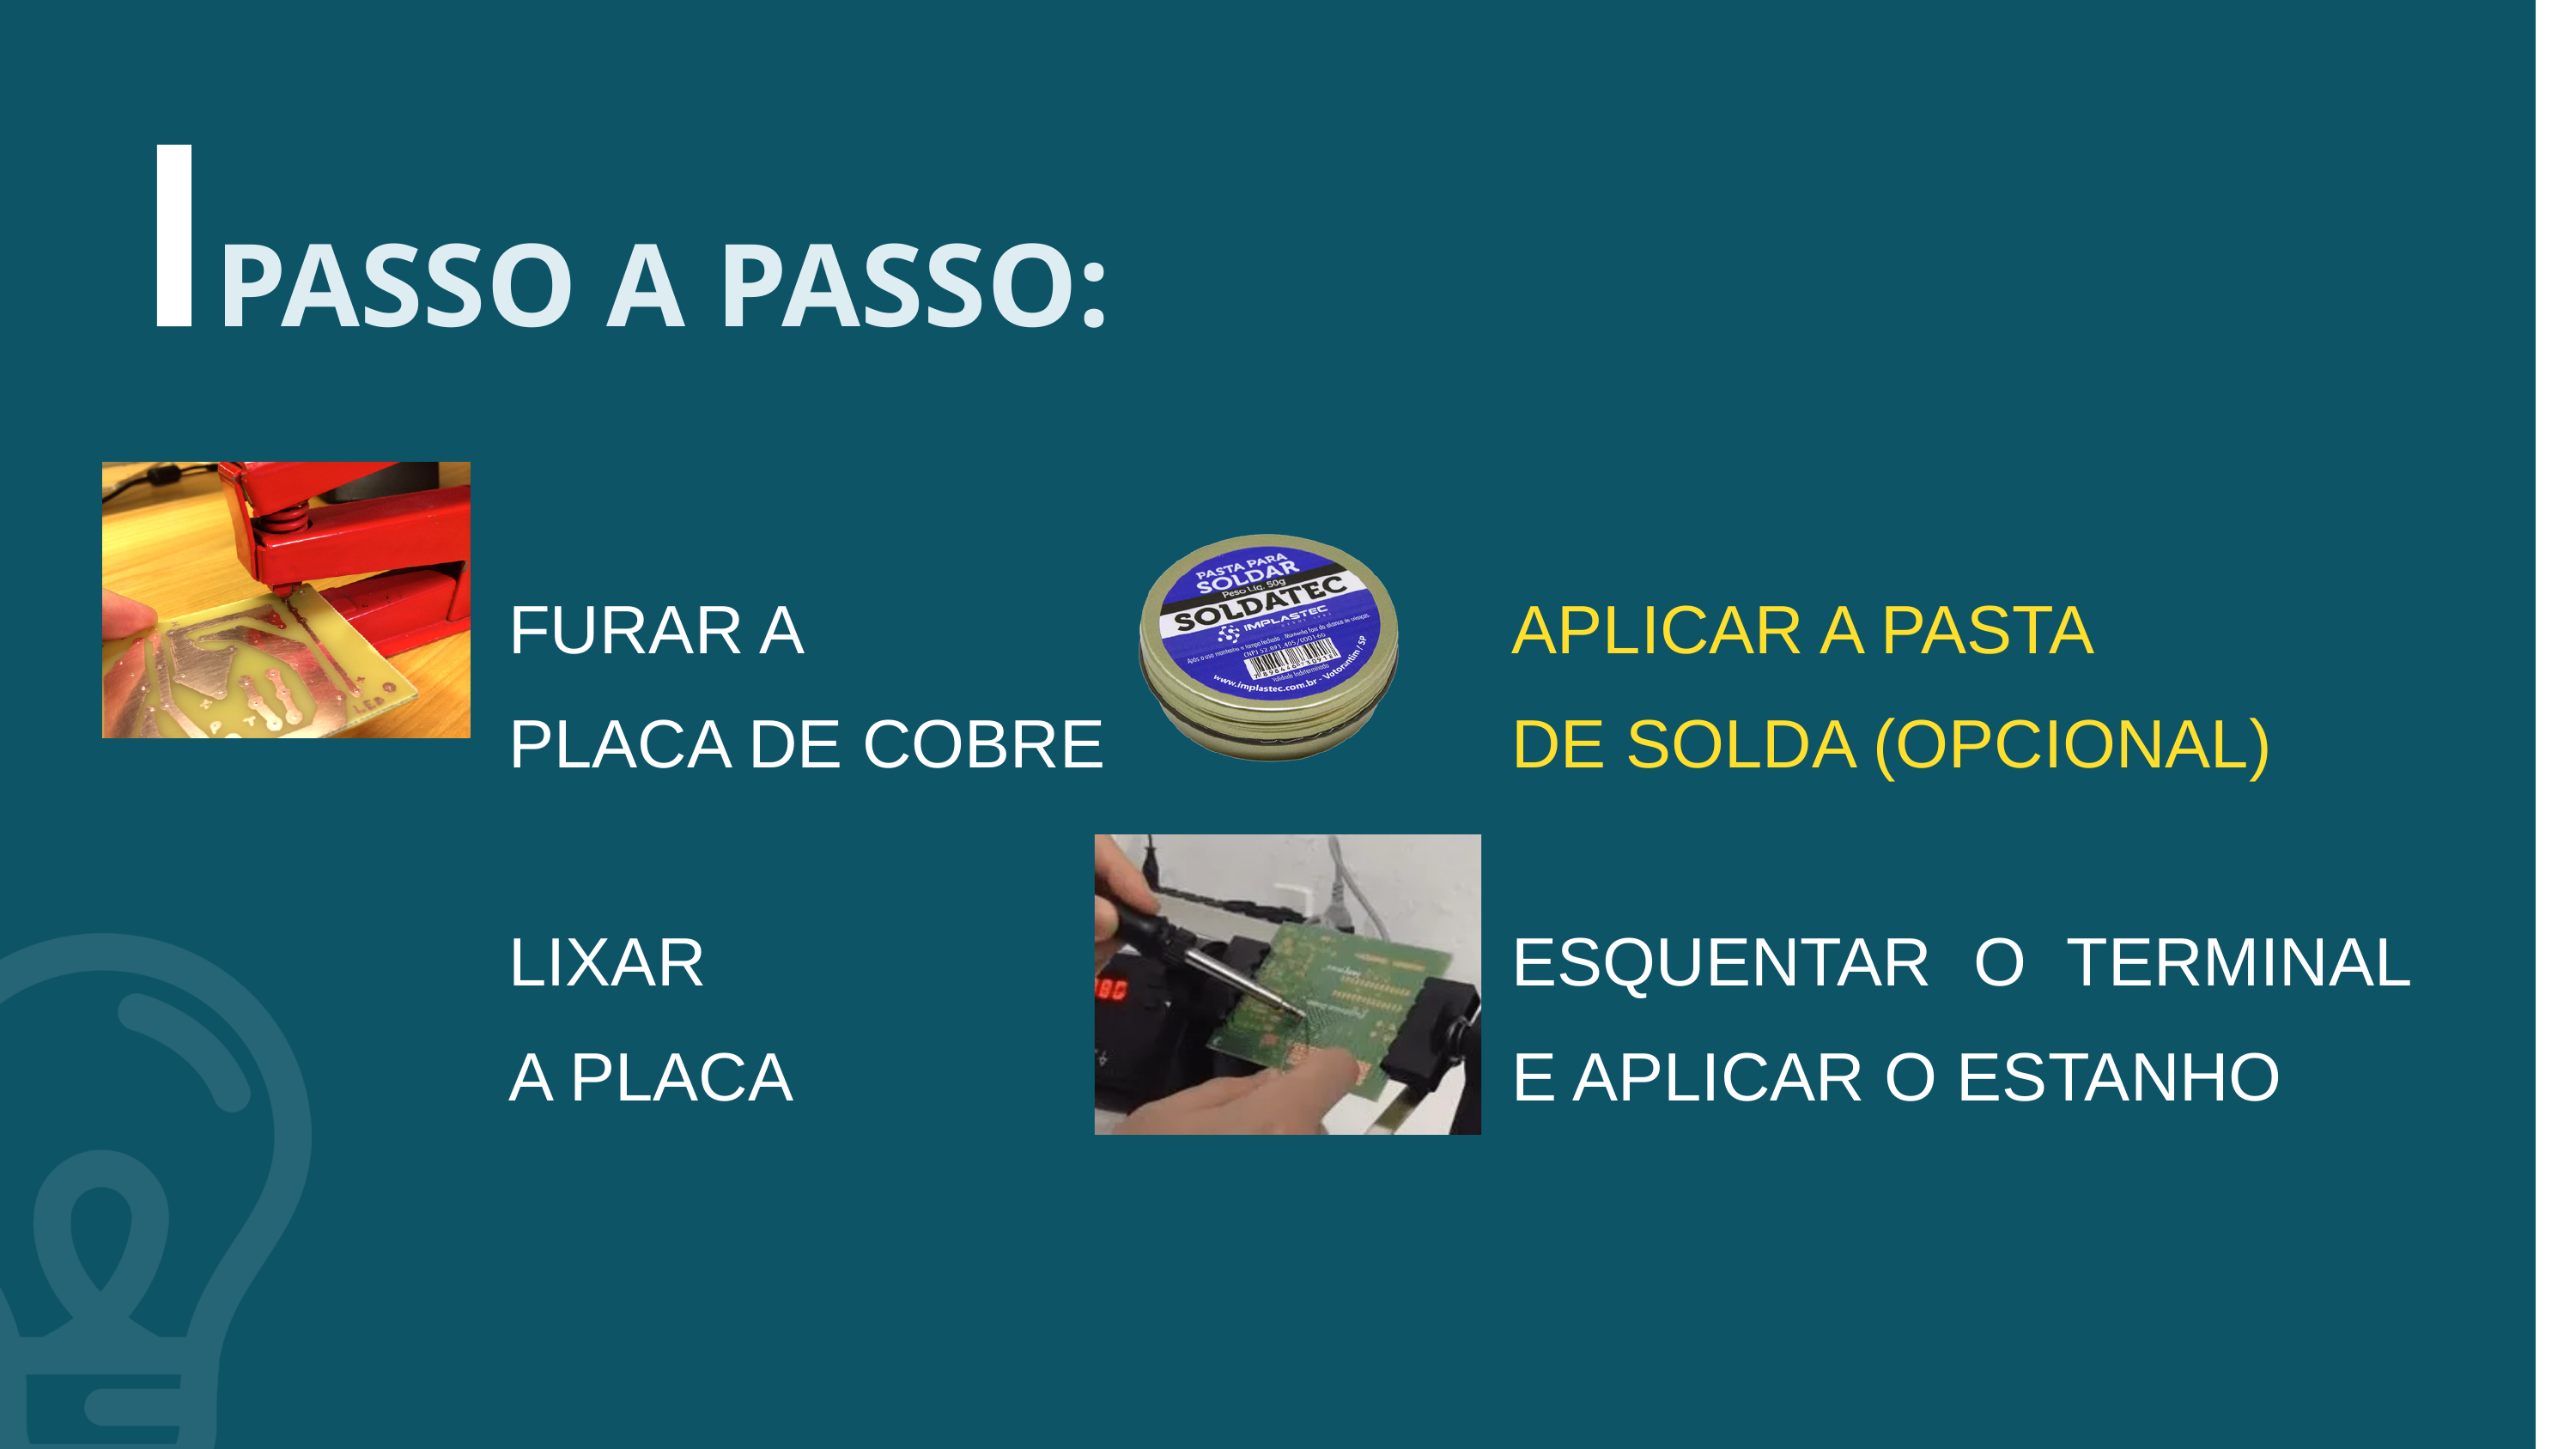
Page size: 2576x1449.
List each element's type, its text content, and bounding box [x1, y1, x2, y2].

picture [1094, 834, 1482, 1135]
text_box [156, 144, 191, 327]
text_box PASSO A PASSO: [215, 198, 1722, 349]
picture [0, 933, 312, 1449]
text_box [2536, 0, 2576, 1449]
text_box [102, 462, 1408, 738]
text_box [1105, 487, 2411, 811]
text_box LIXAR A PLACA [508, 884, 1090, 1115]
text_box ESQUENTAR O TERMINAL E APLICAR O ESTANHO [1511, 884, 2411, 1115]
